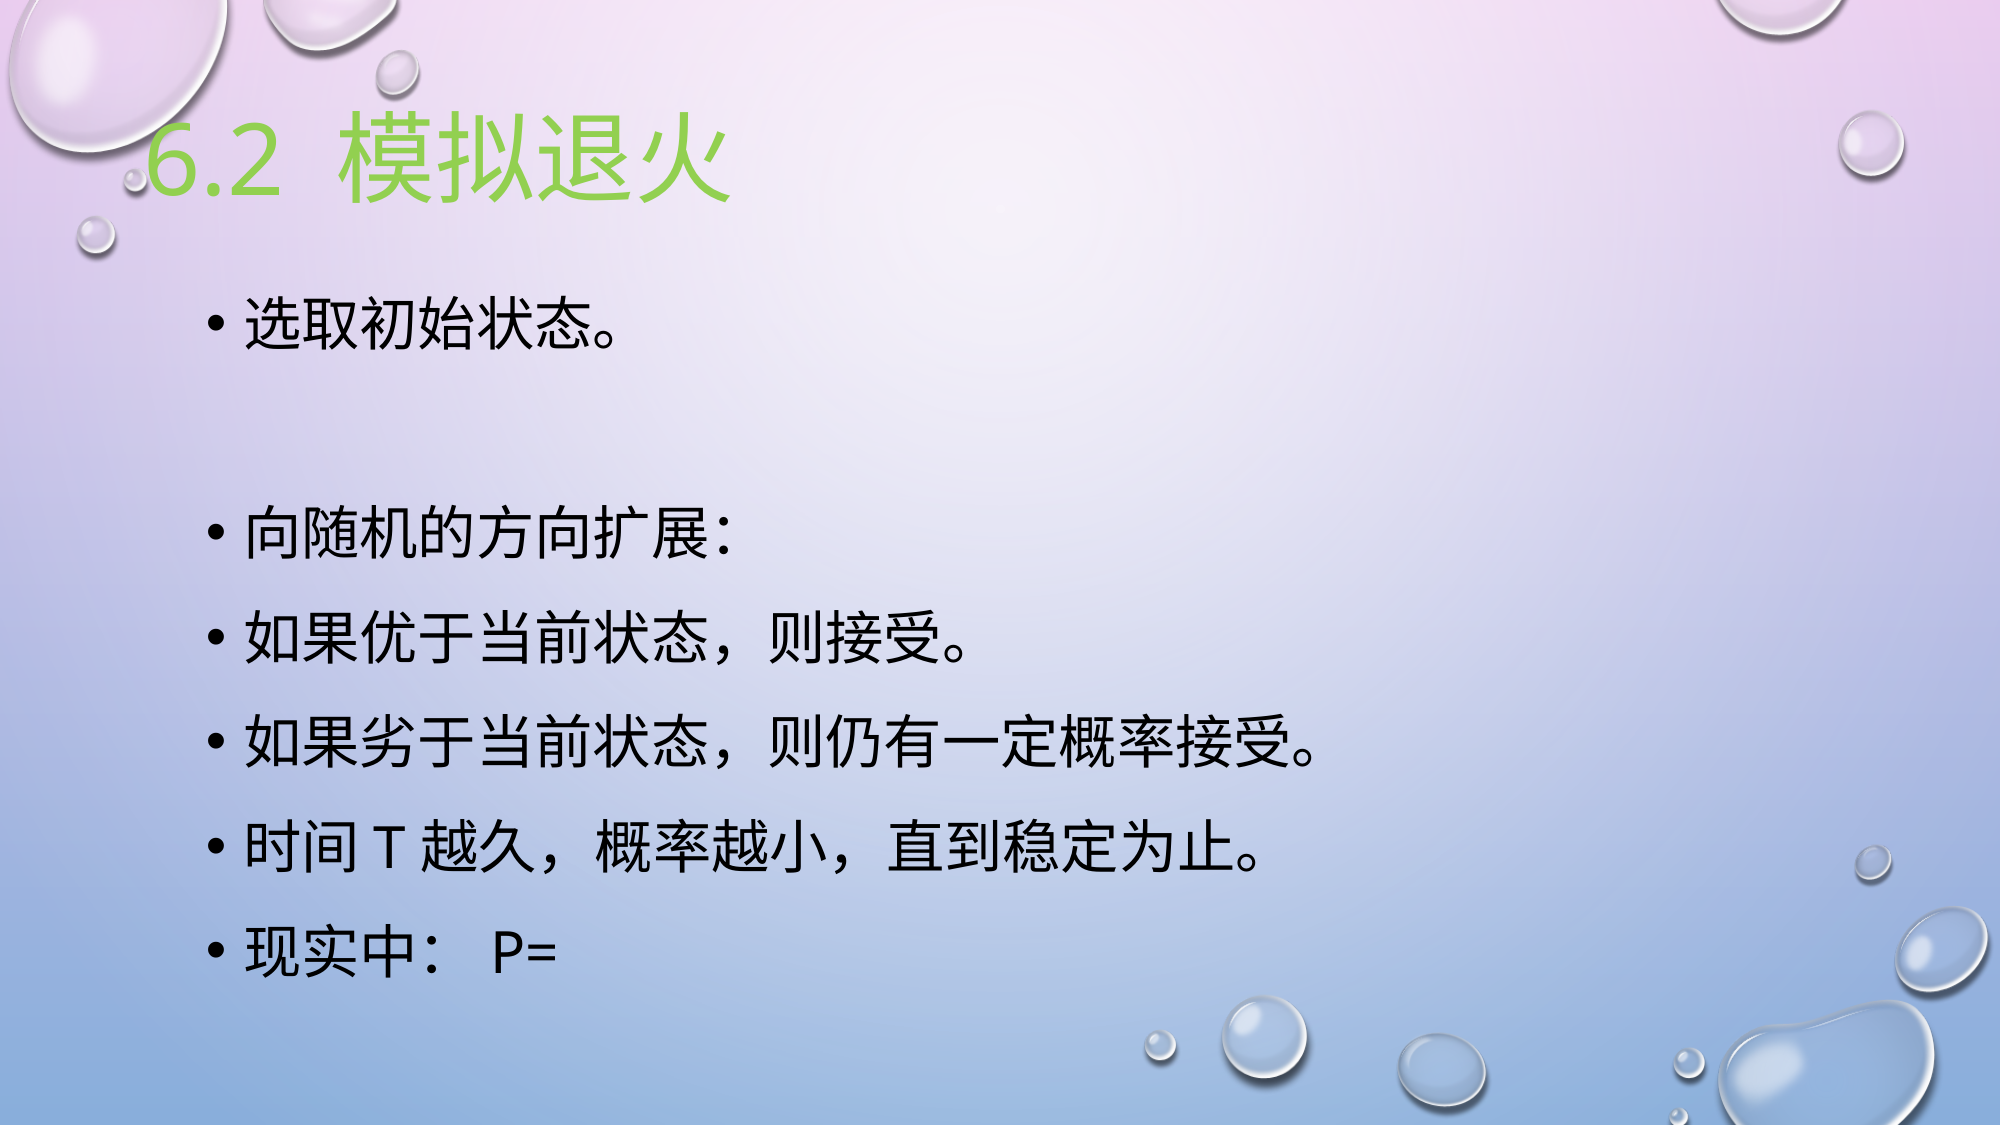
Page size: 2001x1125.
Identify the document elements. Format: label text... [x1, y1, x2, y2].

title 6.2 模拟退火 [128, 31, 1829, 294]
picture [0, 0, 2000, 1125]
